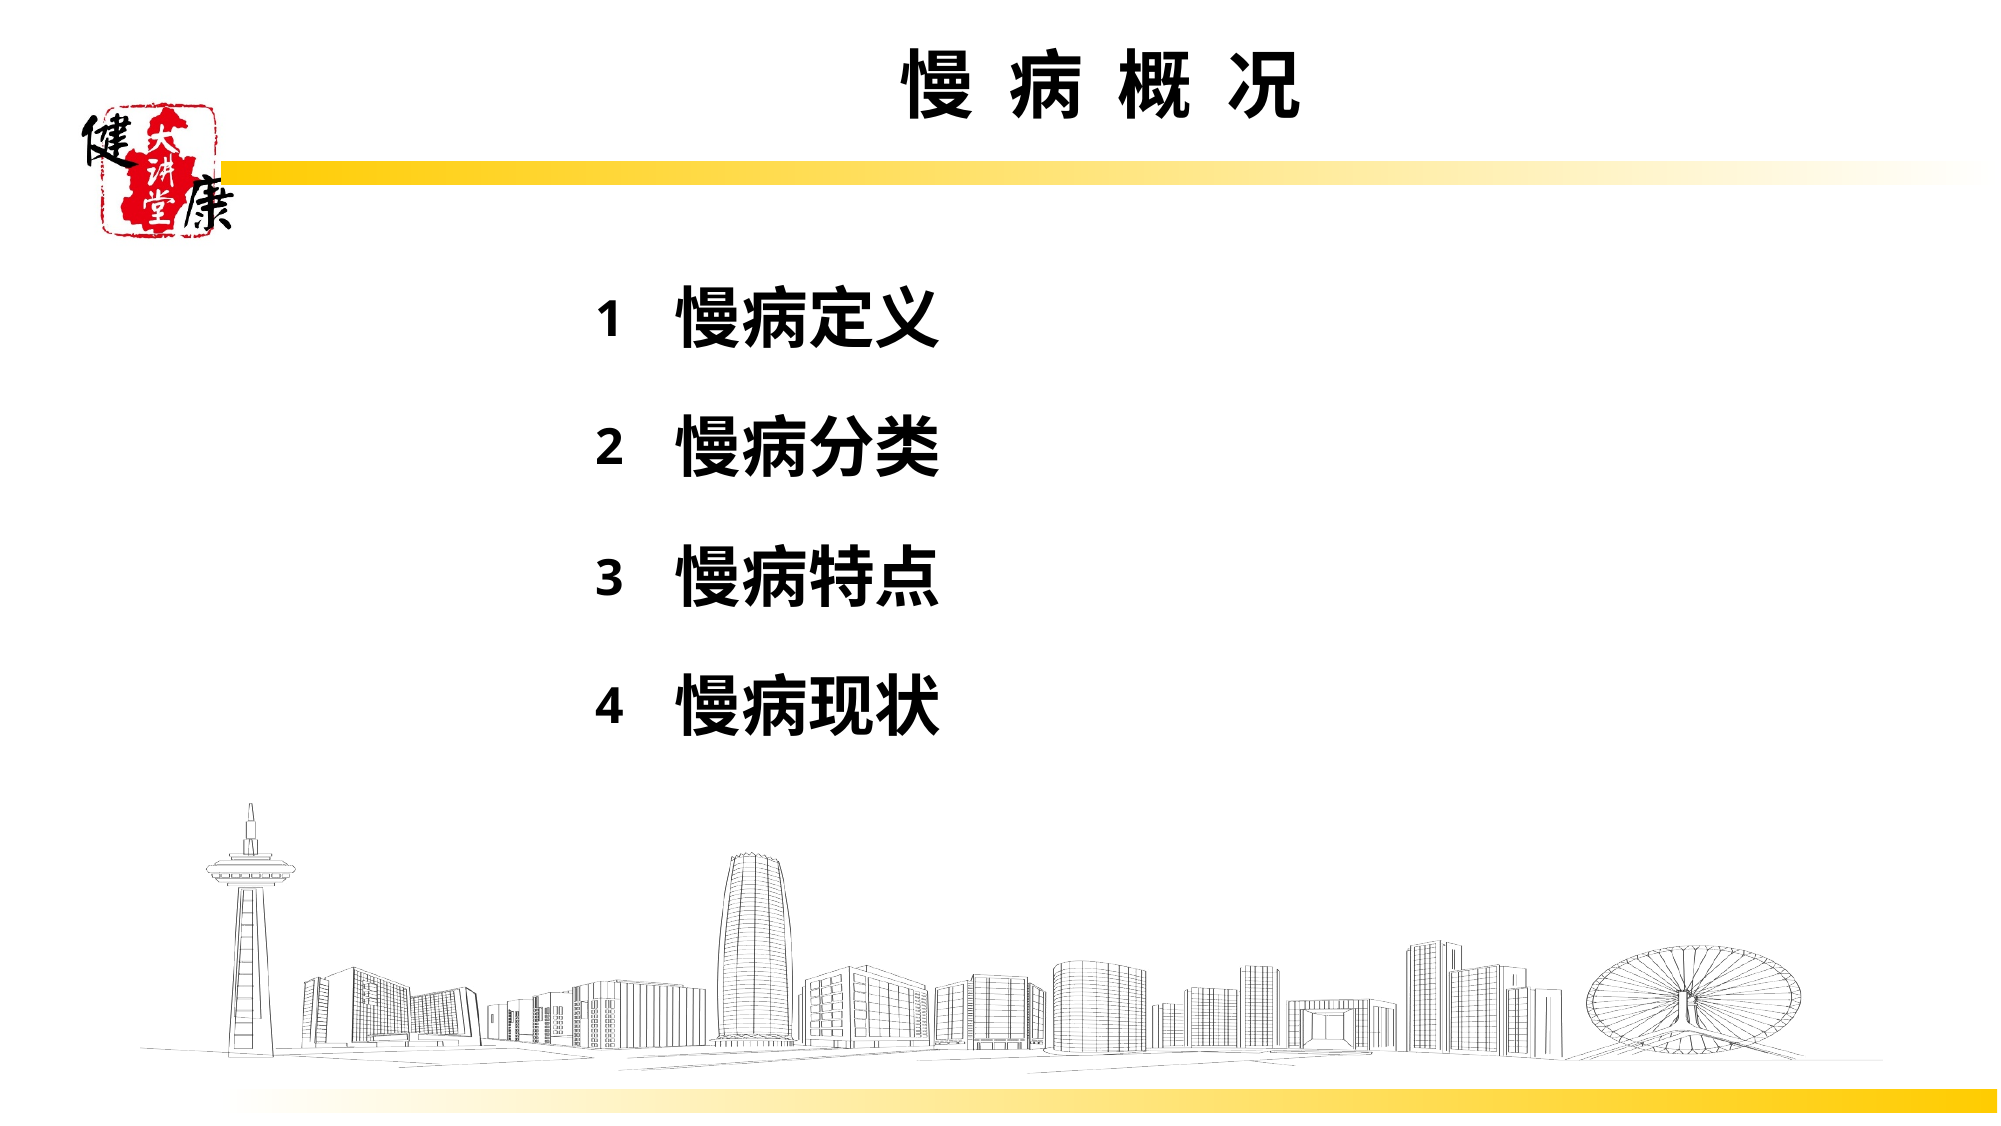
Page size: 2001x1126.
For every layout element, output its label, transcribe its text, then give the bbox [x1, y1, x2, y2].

text_box 4 [559, 659, 660, 748]
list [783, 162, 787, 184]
title 慢 病 概 况 [200, 24, 2001, 141]
text_box 慢病特点 [660, 531, 1548, 619]
text_box 2 [559, 400, 660, 489]
picture [72, 81, 236, 249]
picture [140, 665, 1883, 1083]
text_box 慢病定义 [660, 272, 1548, 360]
text_box 慢病现状 [660, 659, 1548, 748]
text_box 1 [559, 272, 660, 360]
text_box 3 [559, 531, 660, 619]
text_box 慢病分类 [660, 400, 1548, 489]
